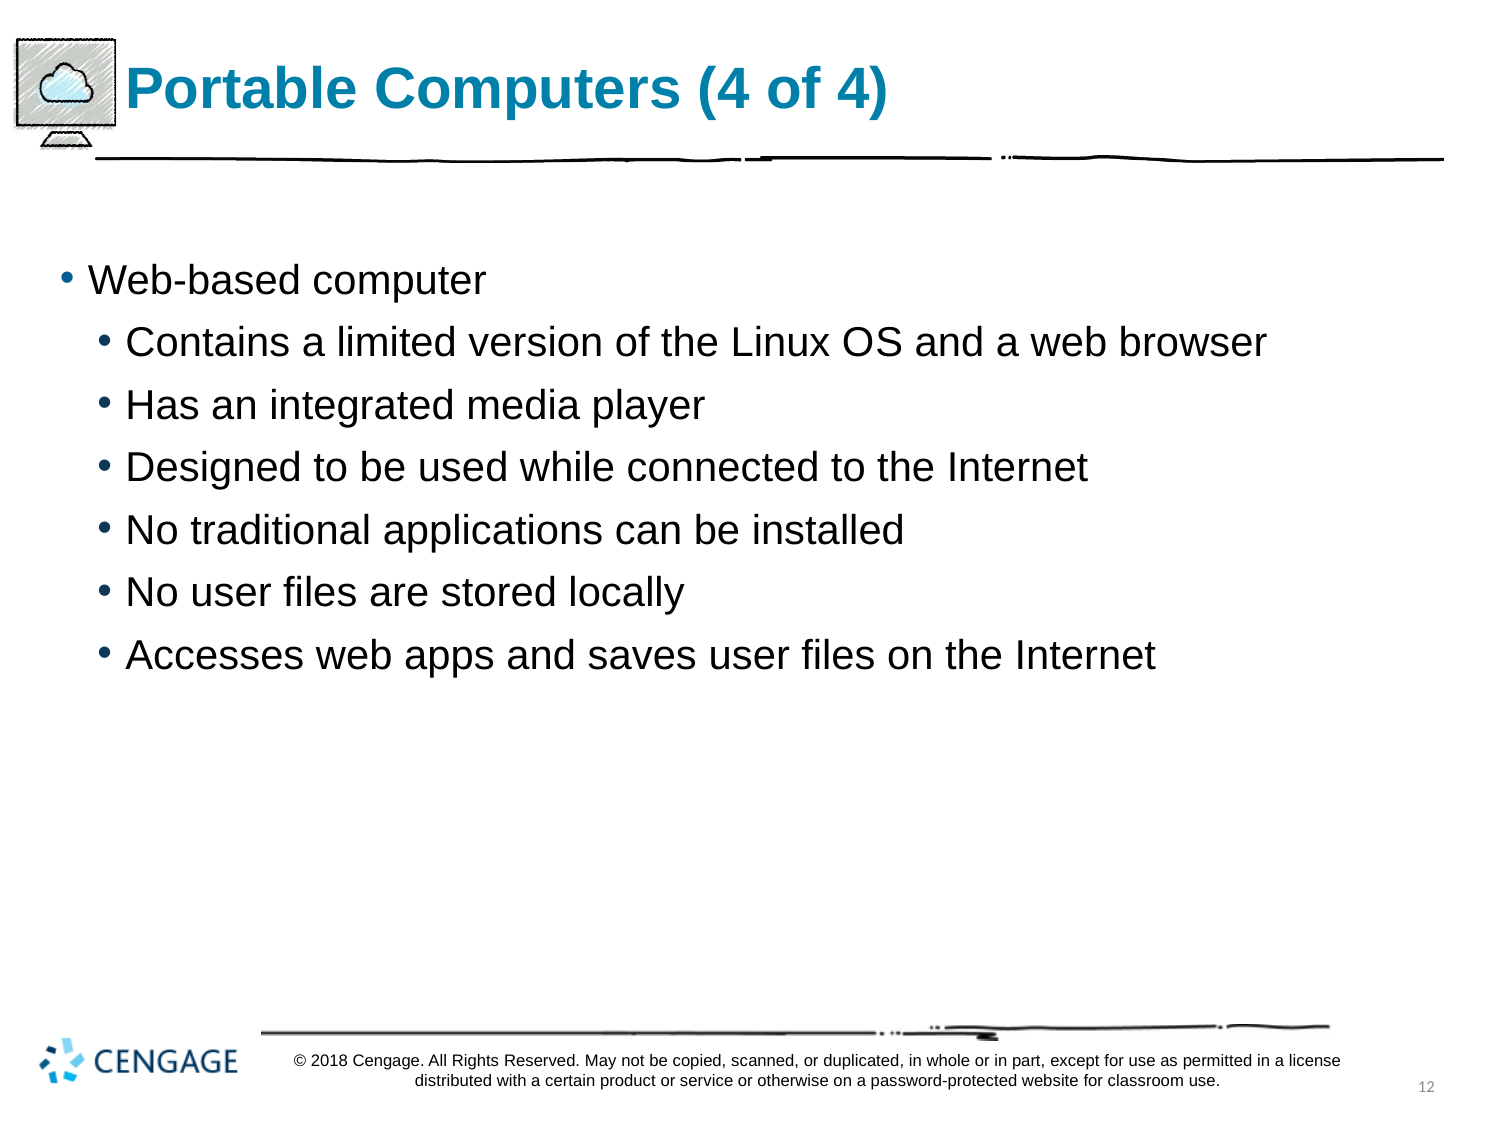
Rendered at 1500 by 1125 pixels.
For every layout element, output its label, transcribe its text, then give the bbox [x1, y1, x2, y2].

picture [13, 36, 117, 151]
picture [19, 1024, 250, 1096]
footer © 2018 Cengage. All Rights Reserved. May not be copied, scanned, or duplicated, in whole or in part, except for use as permitted in a license distributed with a certain product or service or otherwise on a password-protected website for classroom use. [262, 1050, 1375, 1091]
title Portable Computers (4 of 4) [125, 60, 1442, 121]
picture [95, 155, 1444, 163]
list Web-based computer Contains a limited version of the Linux O S and a web browser Has an integrated media player Designed to be used while connected to the Internet No traditional applications can be installed No user files are stored locally Accesses web apps and saves user files on the Internet [59, 252, 1441, 682]
picture [261, 1024, 1331, 1041]
